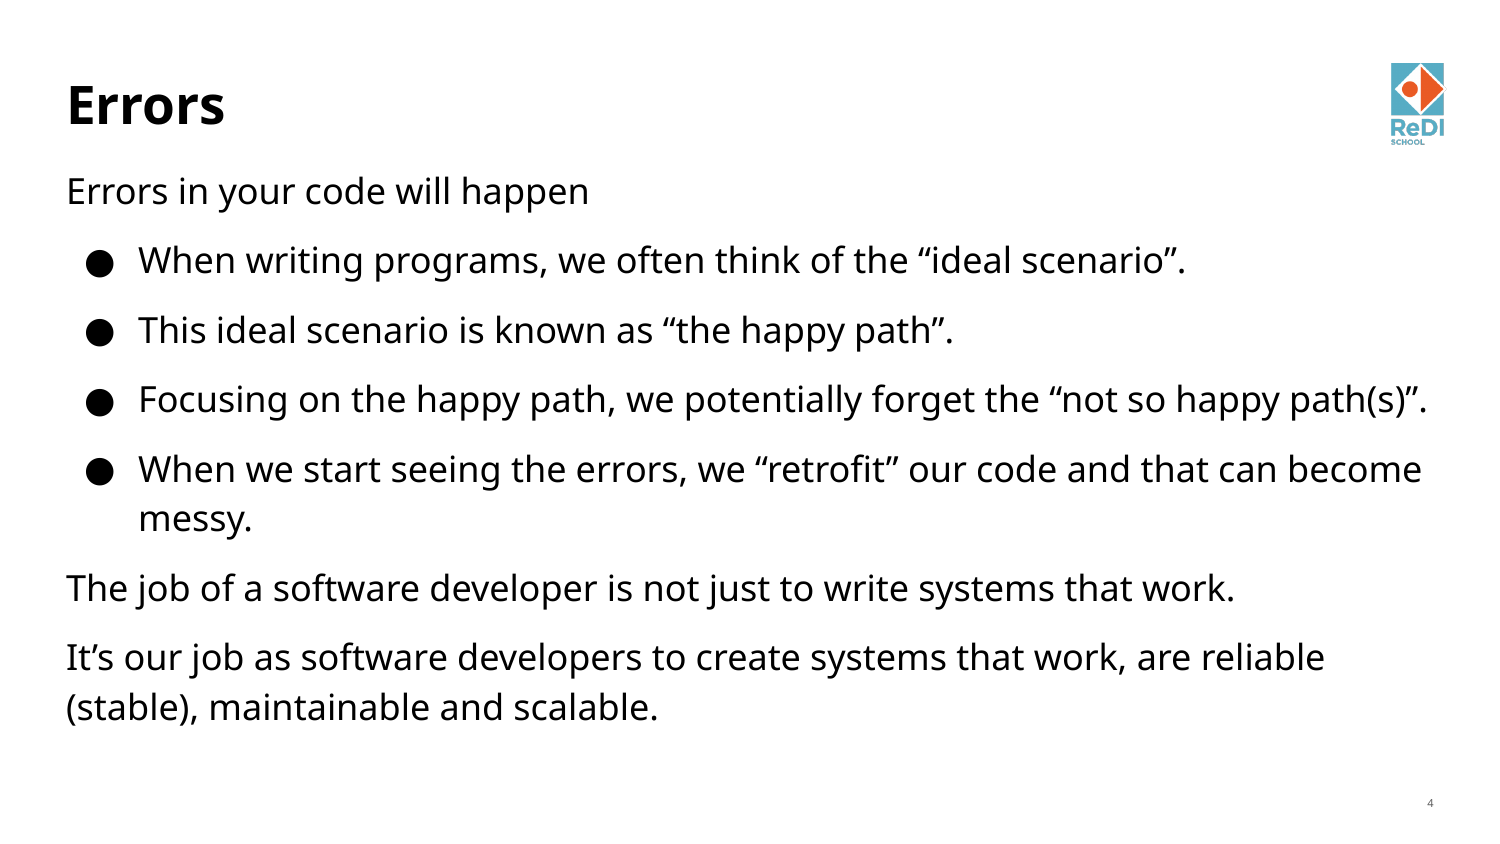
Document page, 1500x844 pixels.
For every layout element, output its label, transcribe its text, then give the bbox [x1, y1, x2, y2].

picture [1391, 63, 1447, 145]
list Errors in your code will happen When writing programs, we often think of the “ideal scenario”. This ideal scenario is known as “the happy path”. Focusing on the happy path, we potentially forget the “not so happy path(s)”. When we start seeing the errors, we “retrofit” our code and that can become messy. The job of a software developer is not just to write systems that work. It’s our job as software developers to create systems that work, are reliable (stable), maintainable and scalable. [51, 146, 1449, 762]
title Errors [51, 56, 1388, 146]
slide_number ‹#› [1388, 781, 1449, 827]
